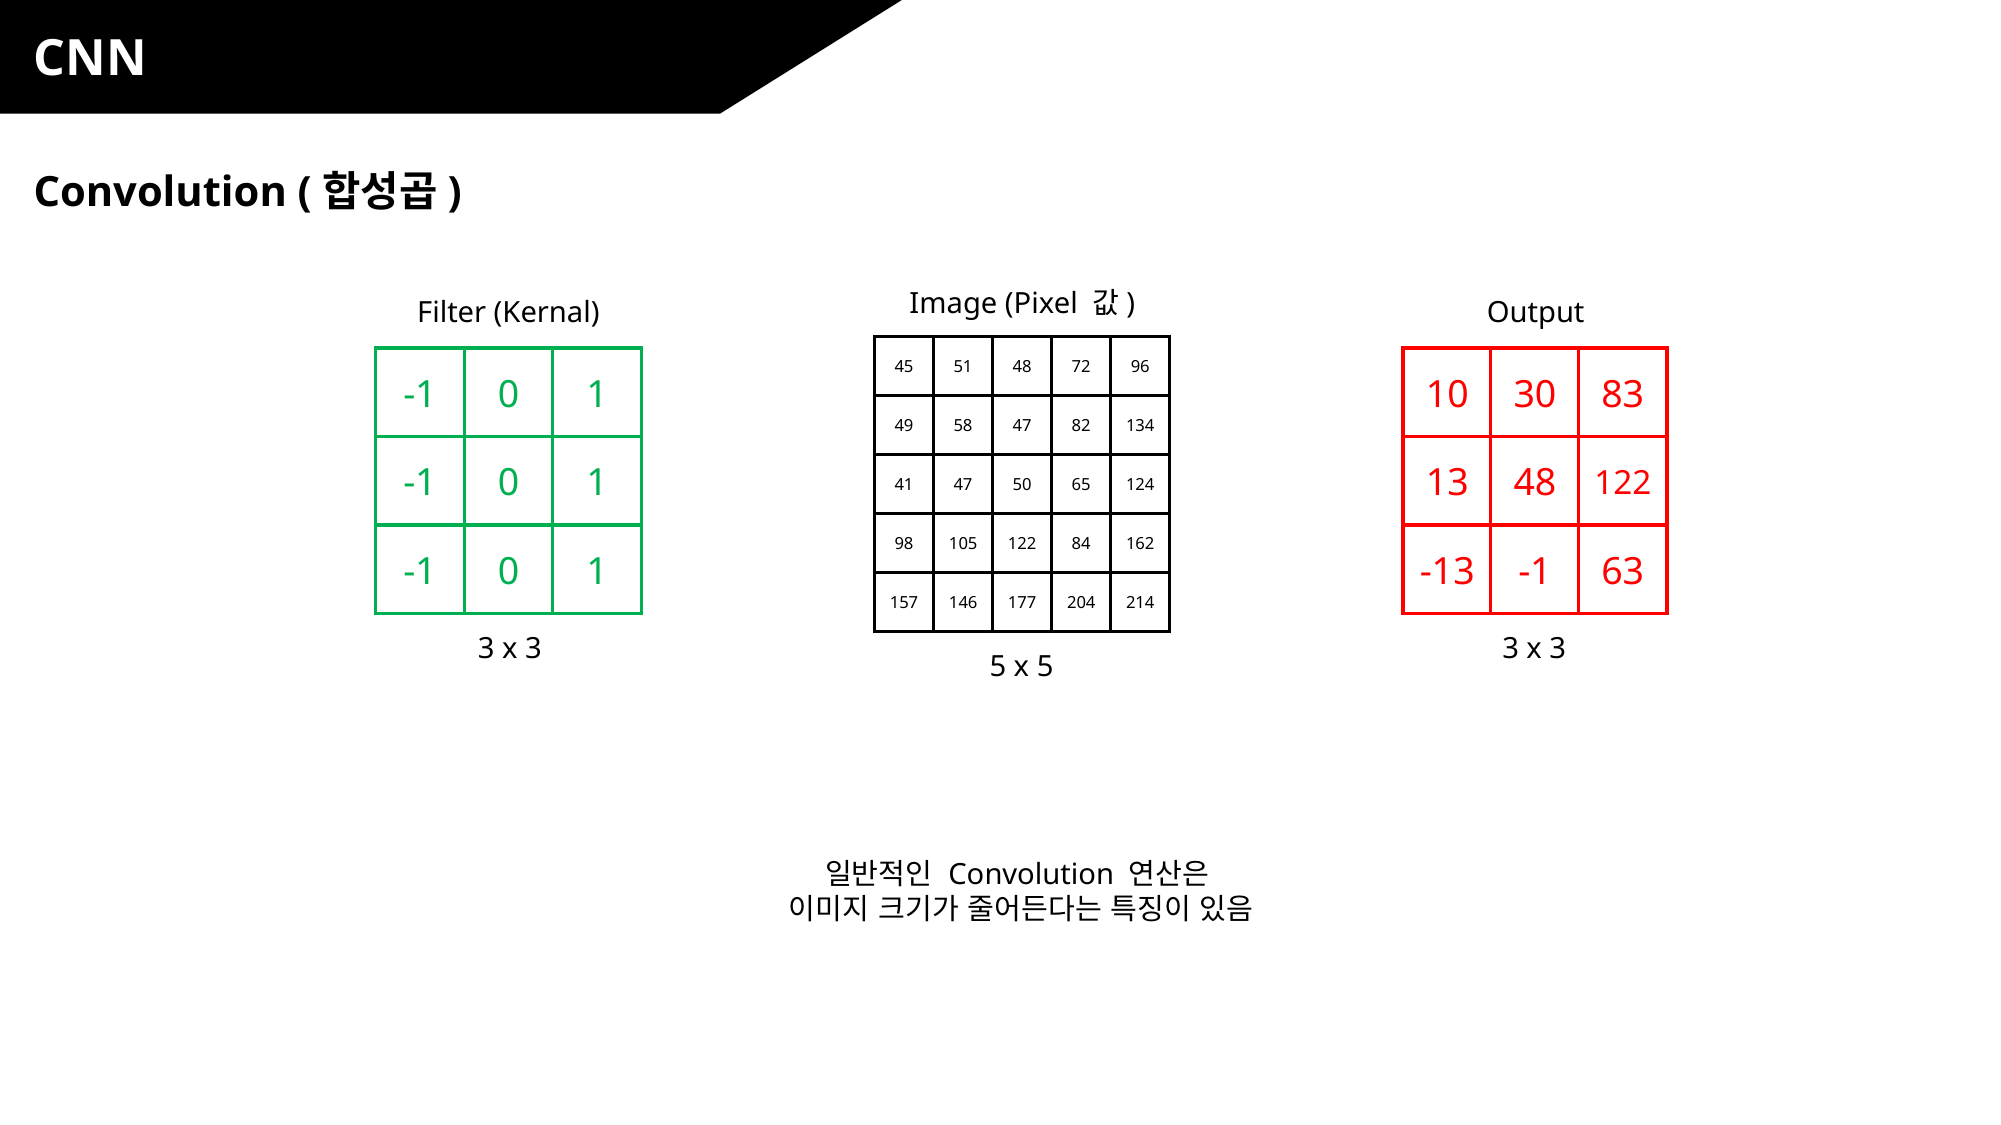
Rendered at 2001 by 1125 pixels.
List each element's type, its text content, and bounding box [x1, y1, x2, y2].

text_box Output [1402, 285, 1669, 336]
text_box 5 x 5 [888, 640, 1155, 690]
text_box Convolution (합성곱) [18, 156, 1286, 222]
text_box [375, 347, 642, 614]
text_box [0, 0, 902, 114]
text_box Image (Pixel 값) [889, 277, 1155, 327]
text_box CNN [18, 18, 576, 94]
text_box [1402, 347, 1668, 614]
text_box [0, 0, 176, 110]
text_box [874, 336, 1170, 632]
text_box 일반적인 Convolution 연산은 이미지 크기가 줄어든다는 특징이 있음 [751, 847, 1292, 933]
text_box 3 x 3 [1401, 621, 1667, 672]
text_box 3 x 3 [377, 621, 643, 672]
text_box Filter (Kernal) [375, 285, 641, 336]
